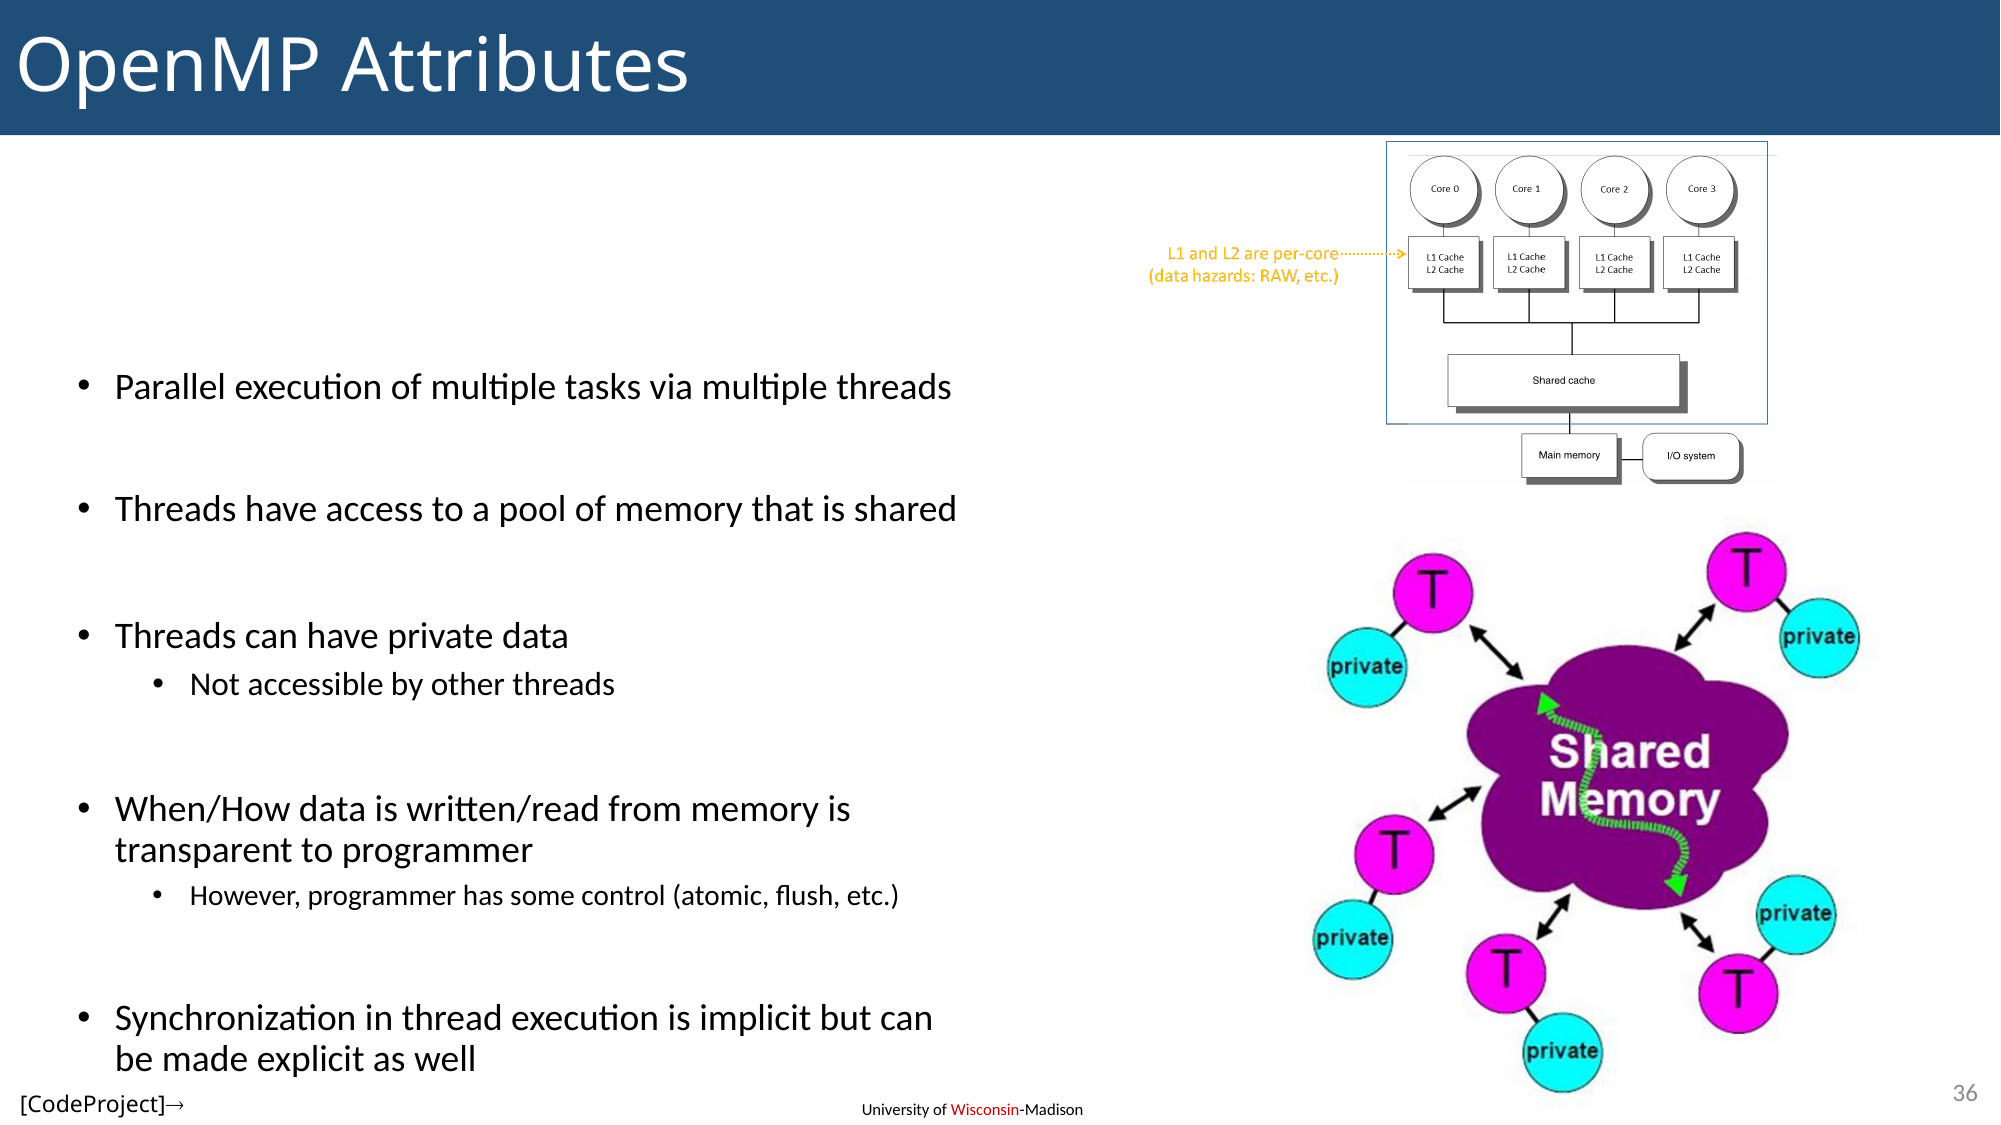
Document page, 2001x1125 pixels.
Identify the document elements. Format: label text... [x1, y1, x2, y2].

picture [1134, 134, 1778, 489]
text_box [CodeProject] [5, 1082, 212, 1125]
title OpenMP Attributes [0, 0, 2000, 136]
slide_number 36 [1880, 1069, 1994, 1114]
list Parallel execution of multiple tasks via multiple threads Threads have access to a pool of memory that is shared Threads can have private data Not accessible by other threads When/How data is written/read from memory is transparent to programmer However, programmer has some control (atomic, flush, etc.) Synchronization in thread execution is implicit but can be made explicit as well [62, 293, 987, 1037]
picture [1287, 516, 1880, 1114]
